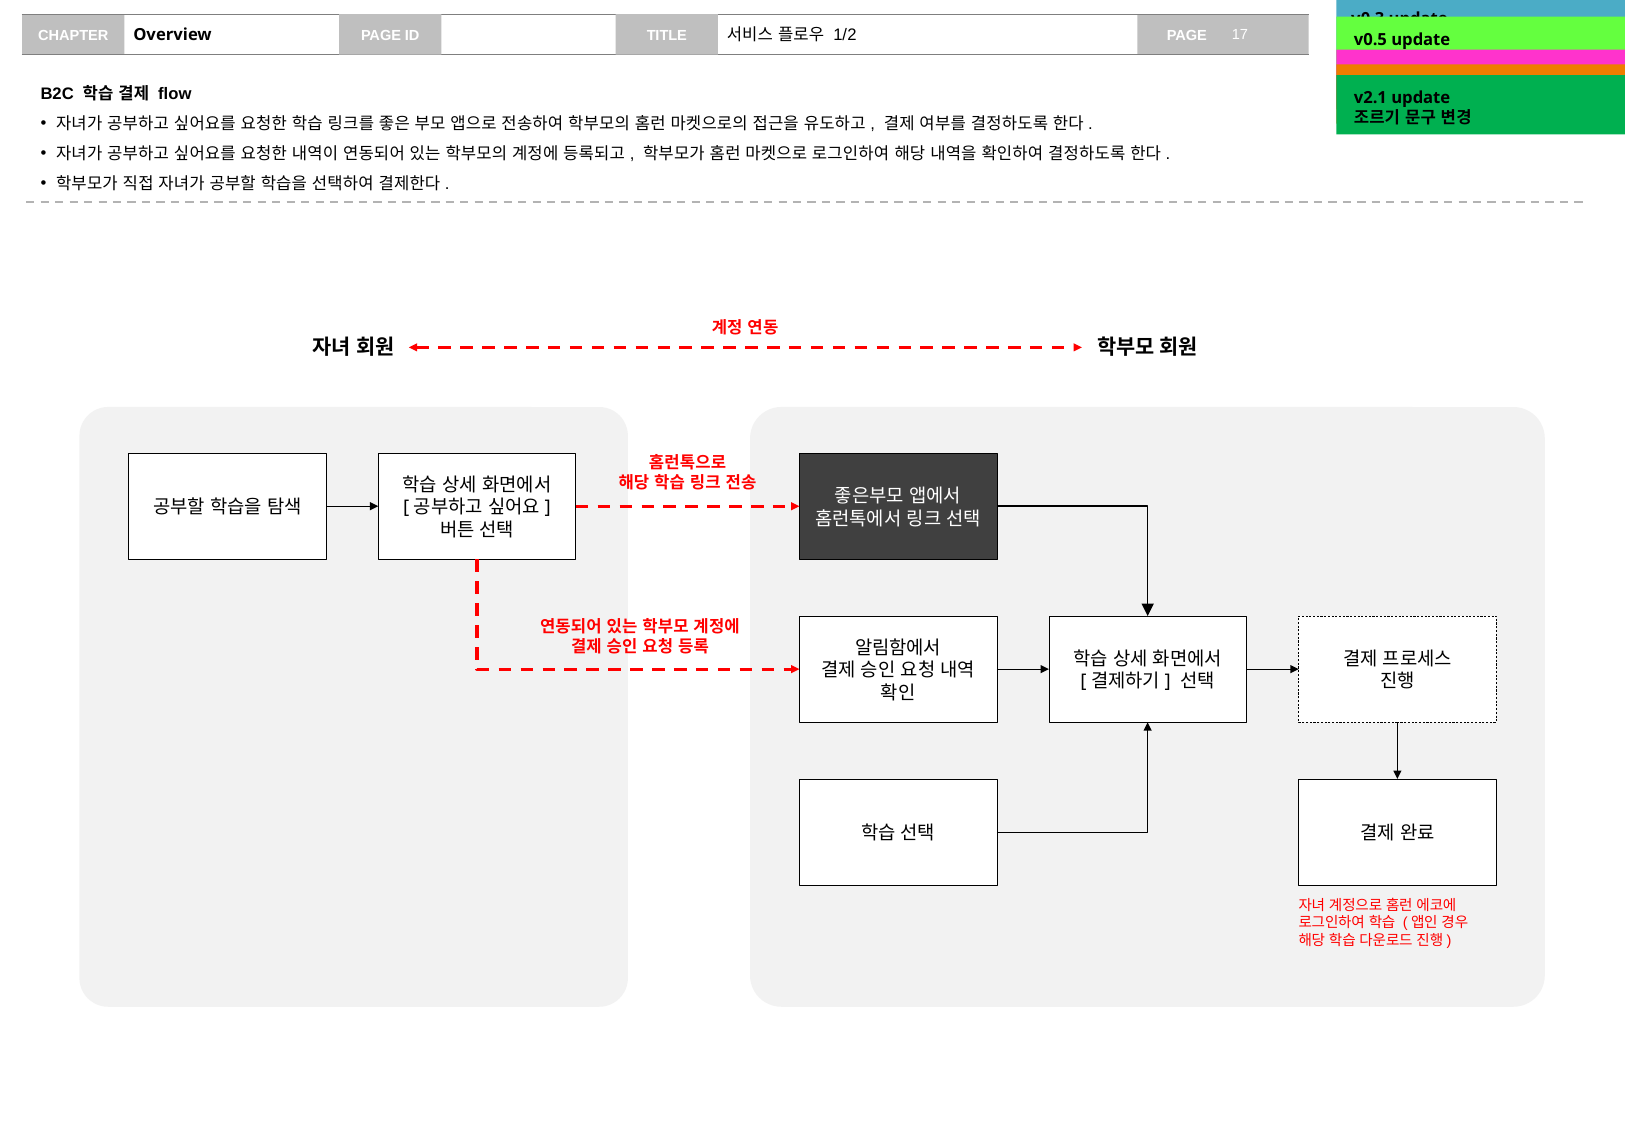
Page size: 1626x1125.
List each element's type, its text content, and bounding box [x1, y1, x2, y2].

text_box 계정 연동 [711, 317, 779, 338]
text_box v0.3 update 자녀의 구독 승인 요청 -> 알림함에서 확인하도록 변경 [1336, 0, 1625, 16]
text_box v0.5 update 상품 구독 flow 버튼 레이블 수정 [1336, 16, 1625, 49]
text_box v0.7 update 서비스 플로우 내 명칭 수정 [1336, 49, 1625, 64]
list 서비스 플로우 1/2 [717, 16, 1138, 53]
text_box 결제 프로세스 진행 [1298, 615, 1497, 723]
text_box 좋은부모 앱에서 홈런톡에서 링크 선택 [799, 453, 997, 560]
text_box [79, 406, 628, 1007]
title Overview [124, 16, 339, 53]
text_box 자녀 회원 [312, 333, 395, 359]
text_box 학습 상세 화면에서 [공부하고 싶어요] 버튼 선택 [378, 453, 576, 560]
text_box 공부할 학습을 탐색 [128, 453, 327, 560]
text_box 알림함에서 결제 승인 요청 내역 확인 [799, 615, 997, 723]
text_box 자녀 계정으로 홈런 에코에 로그인하여 학습 (앱인 경우 해당 학습 다운로드 진행) [1298, 895, 1497, 949]
text_box 연동되어 있는 학부모 계정에 결제 승인 요청 등록 [699, 615, 741, 656]
text_box 학습 상세 화면에서 [결제하기] 선택 [1048, 615, 1247, 723]
text_box 학부모 회원 [1096, 333, 1198, 359]
text_box v2.1 update 조르기 문구 변경 [1336, 75, 1625, 135]
text_box 연동되어 있는 학부모 계정에 결제 승인 요청 등록 [539, 615, 578, 656]
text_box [996, 722, 1148, 833]
text_box 결제 완료 [1298, 778, 1497, 886]
text_box [750, 406, 1545, 1007]
text_box B2C 학습 결제 flow 자녀가 공부하고 싶어요를 요청한 학습 링크를 좋은 부모 앱으로 전송하여 학부모의 홈런 마켓으로의 접근을 유도하고, 결제 여부를 결정하도록 한다. 자녀가 공부하고 싶어요를 요청한 내역이 연동되어 있는 학부모의 계정에 등록되고, 학부모가 홈런 마켓으로 로그인하여 해당 내역을 확인하여 결정하도록 한다. 학부모가 직접 자녀가 공부할 학습을 선택하여 결제한다. [25, 65, 1503, 201]
text_box v0.8 update 플로우 수정 [1336, 64, 1625, 75]
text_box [583, 452, 694, 776]
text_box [996, 506, 1148, 617]
text_box 홈런톡으로 해당 학습 링크 전송 [695, 452, 757, 493]
text_box 학습 선택 [799, 778, 997, 886]
